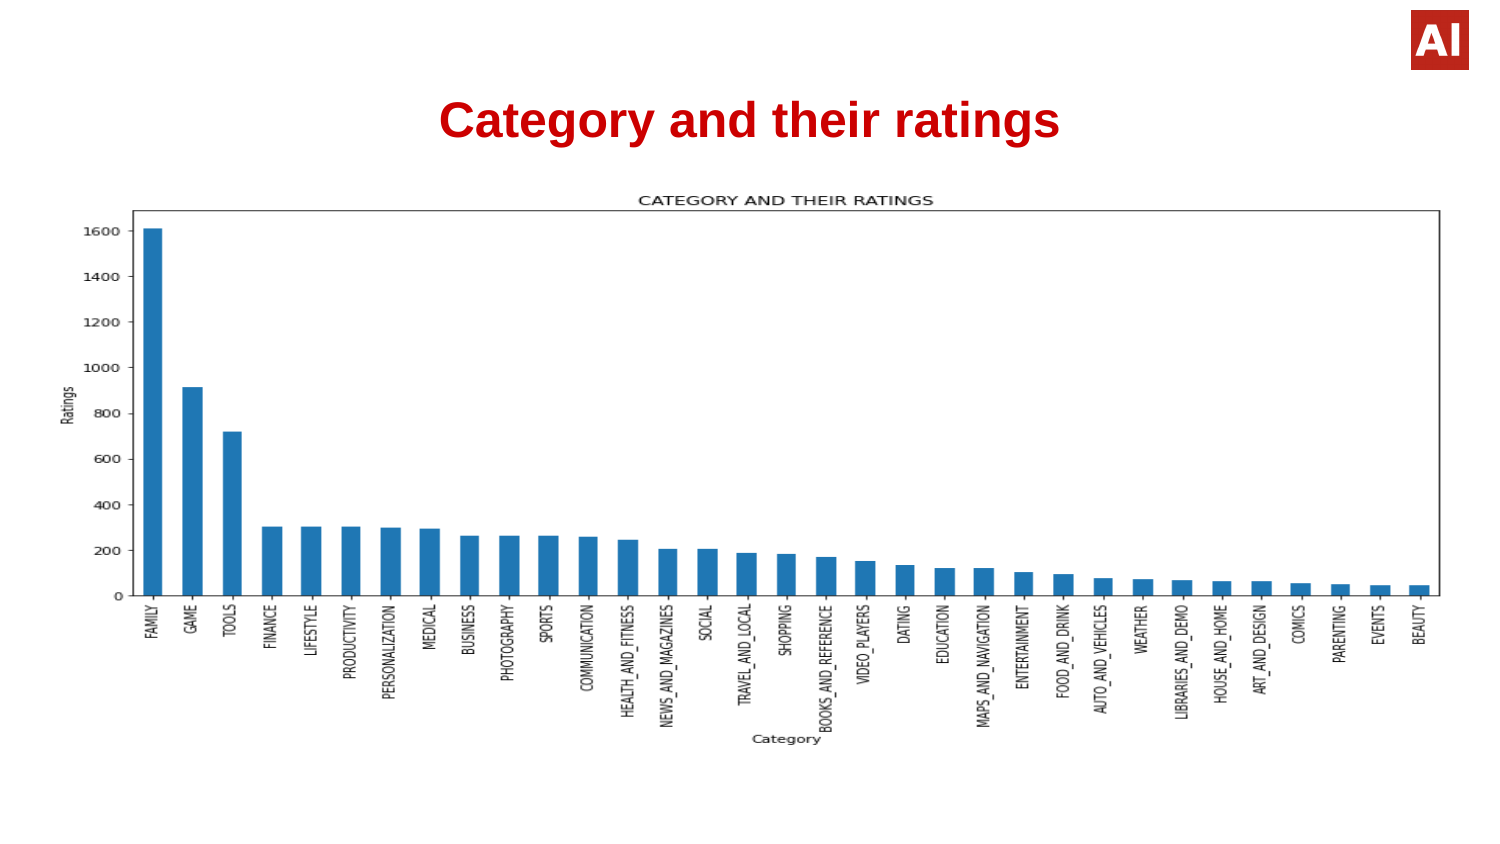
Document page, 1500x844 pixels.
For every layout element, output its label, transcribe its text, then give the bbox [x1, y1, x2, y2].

picture [1411, 10, 1469, 70]
title Category and their ratings [51, 72, 1449, 167]
picture [50, 188, 1450, 751]
